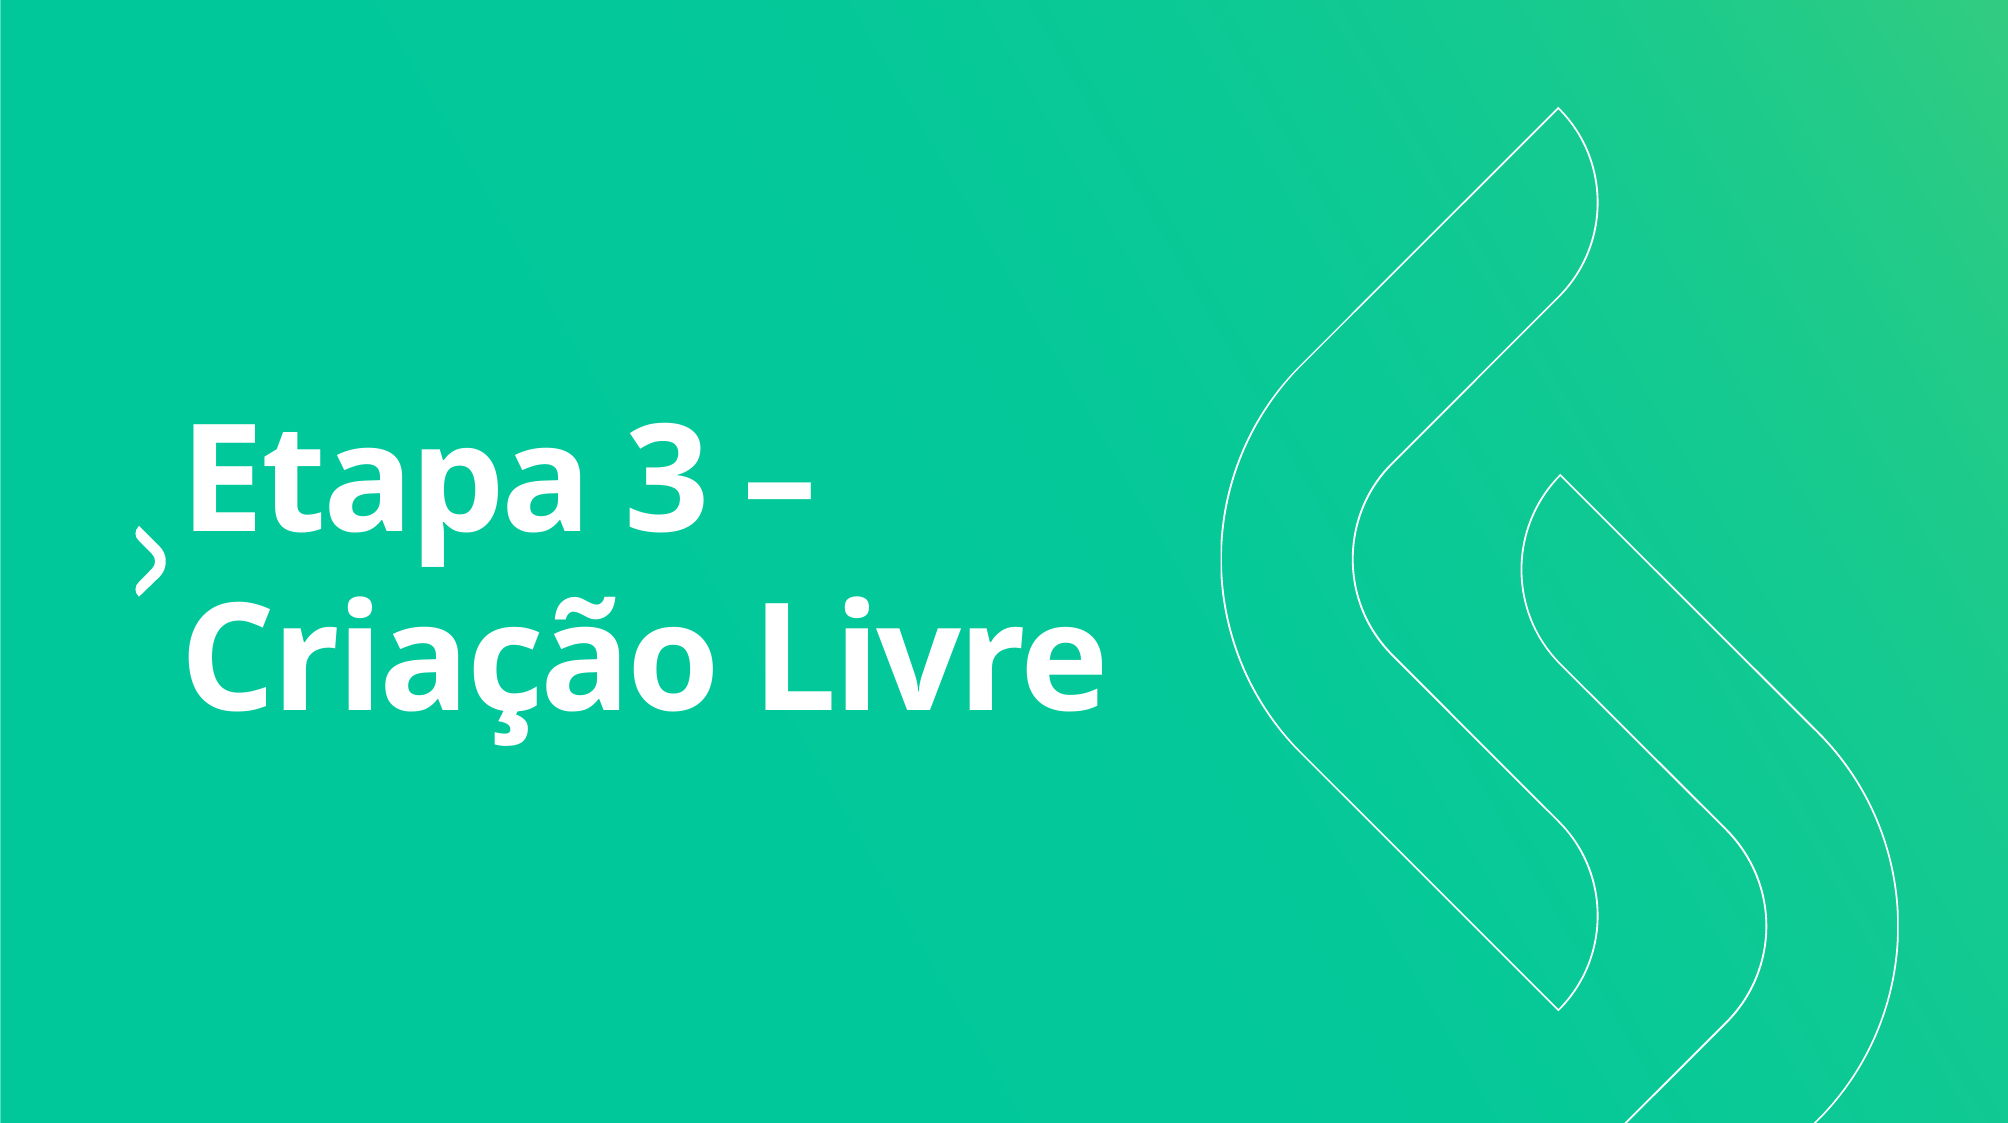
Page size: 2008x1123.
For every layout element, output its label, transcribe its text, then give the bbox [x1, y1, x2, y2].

title Etapa 3 – Criação Livre [165, 379, 1335, 743]
